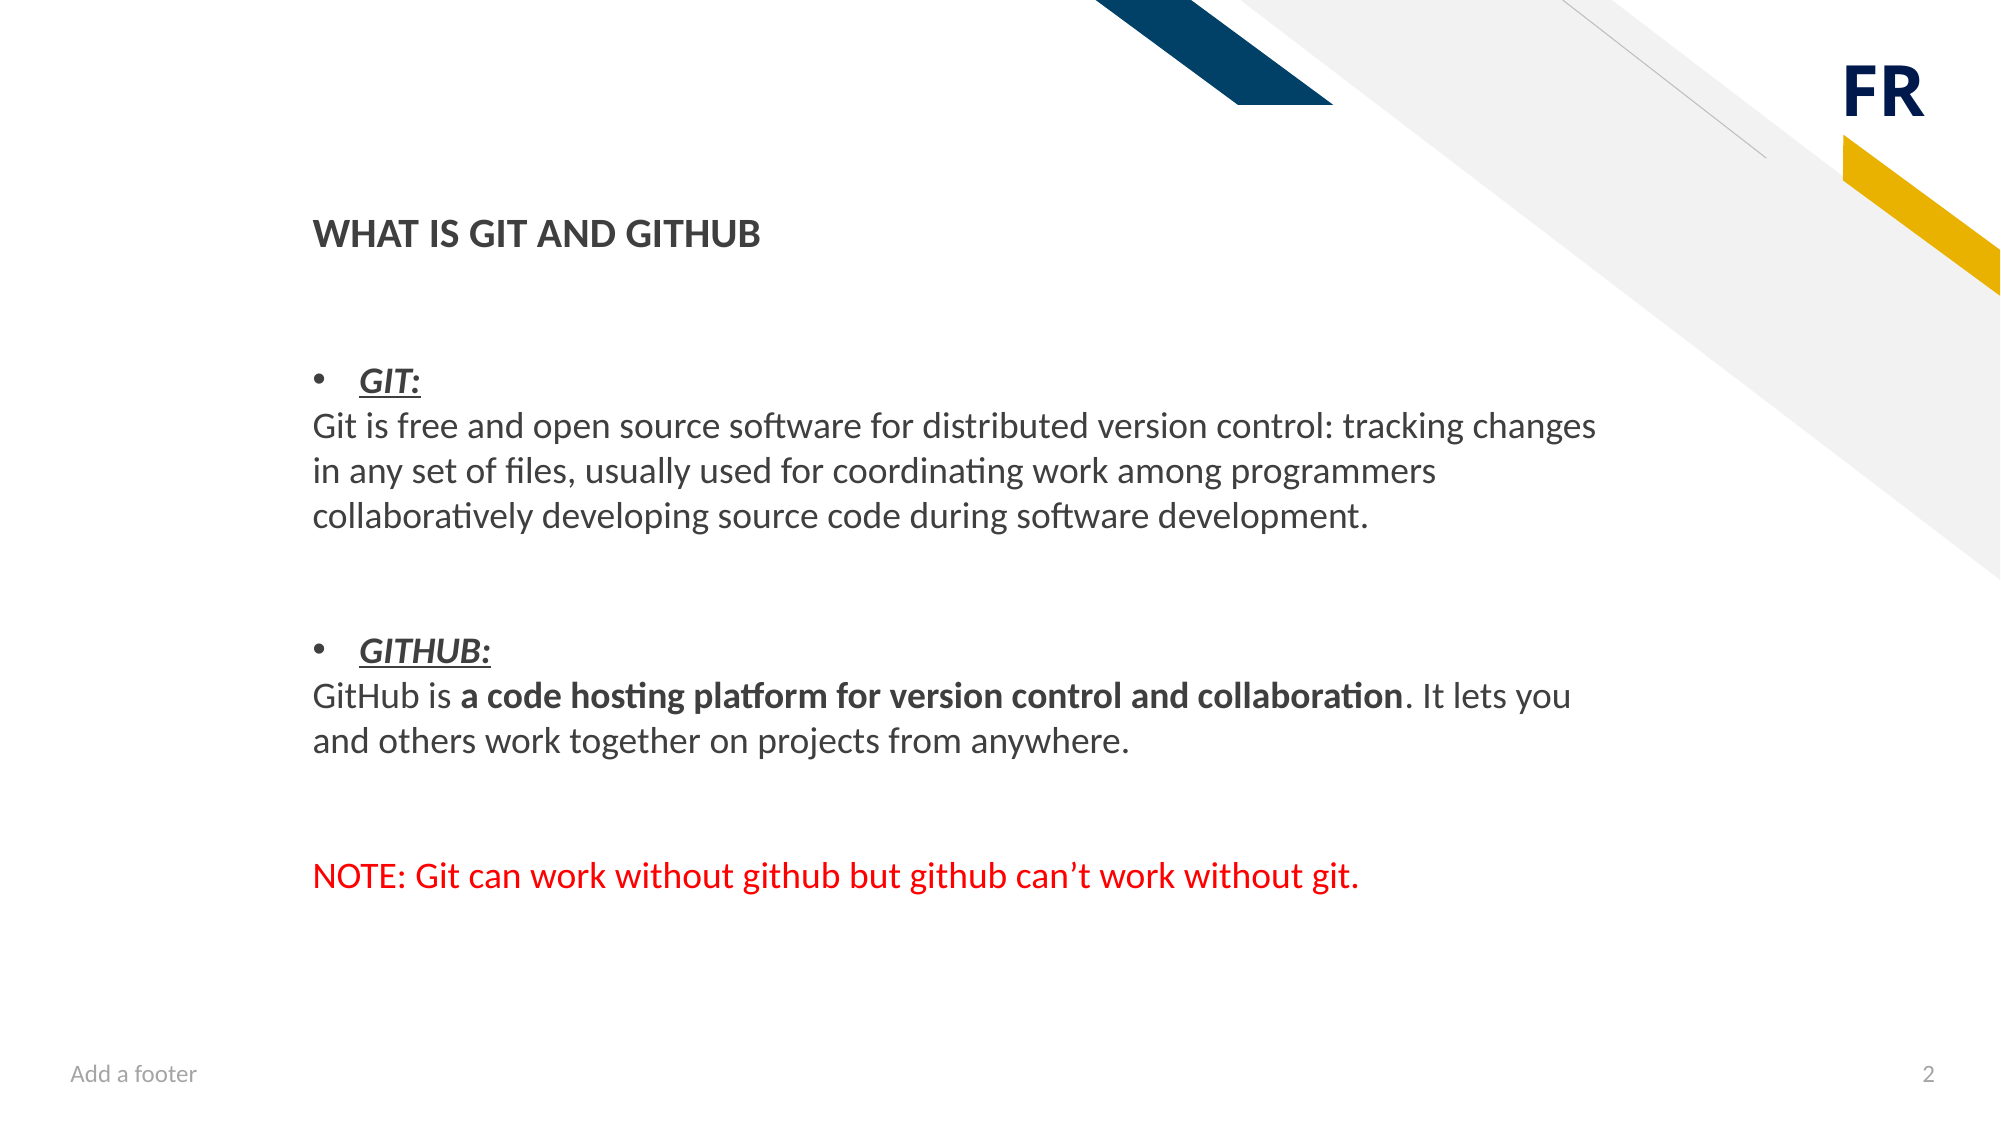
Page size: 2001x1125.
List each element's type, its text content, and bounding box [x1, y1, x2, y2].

slide_number 2 [1828, 1042, 1950, 1103]
text_box WHAT IS GIT AND GITHUB GIT: Git is free and open source software for distributed version control: tracking changes in any set of files, usually used for coordinating work among programmers collaboratively developing source code during software development. GITHUB: GitHub is a code hosting platform for version control and collaboration. It lets you and others work together on projects from anywhere. NOTE: Git can work without github but github can’t work without git. [297, 198, 1644, 904]
footer Add a footer [55, 1042, 731, 1103]
